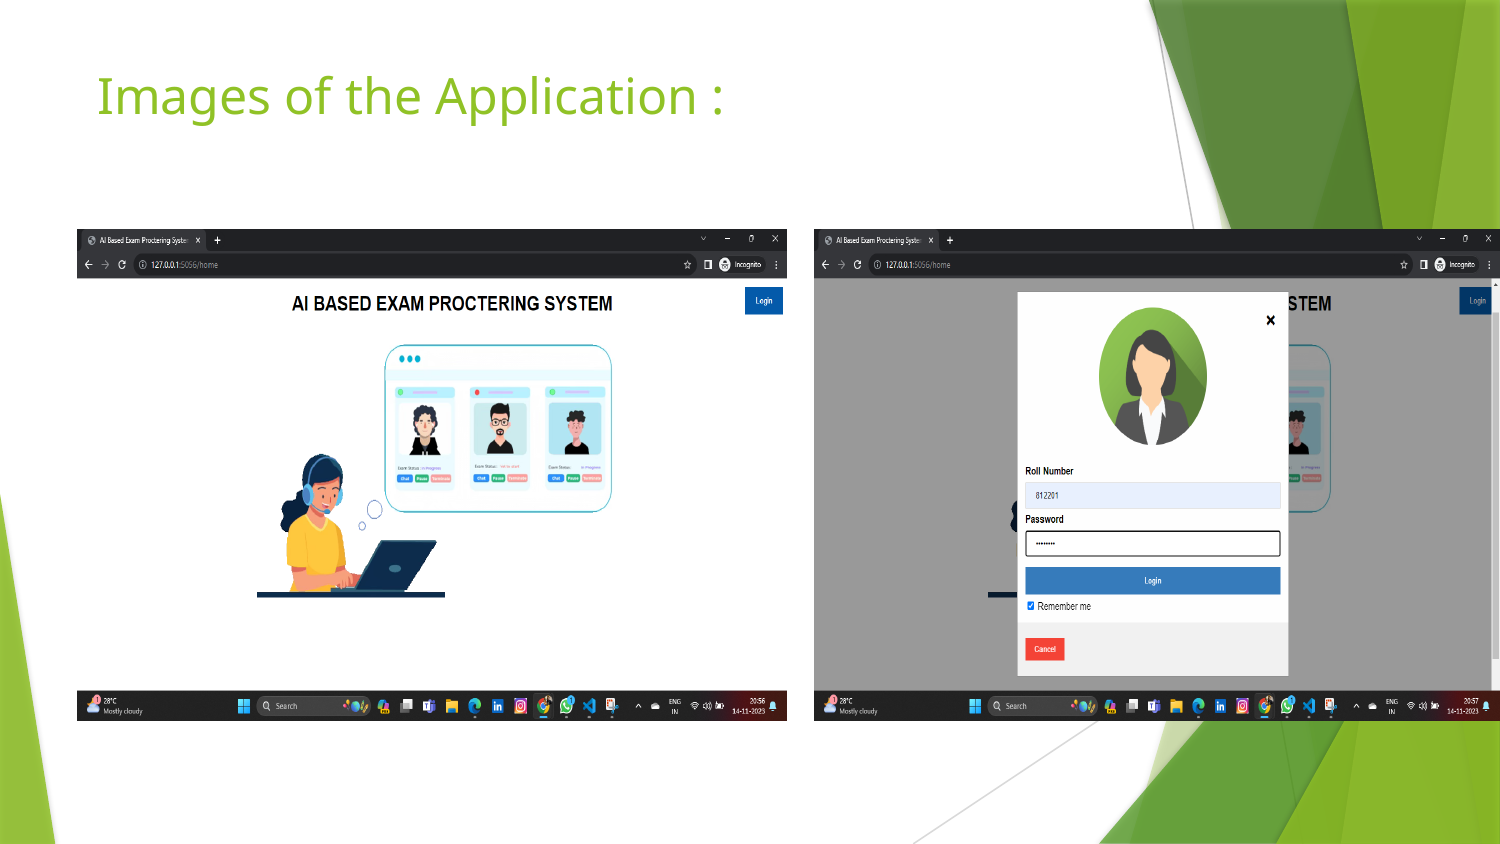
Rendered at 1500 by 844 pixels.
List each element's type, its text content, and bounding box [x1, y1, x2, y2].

text_box Images of the Application : [82, 57, 741, 133]
picture [76, 228, 788, 722]
picture [813, 228, 1500, 722]
